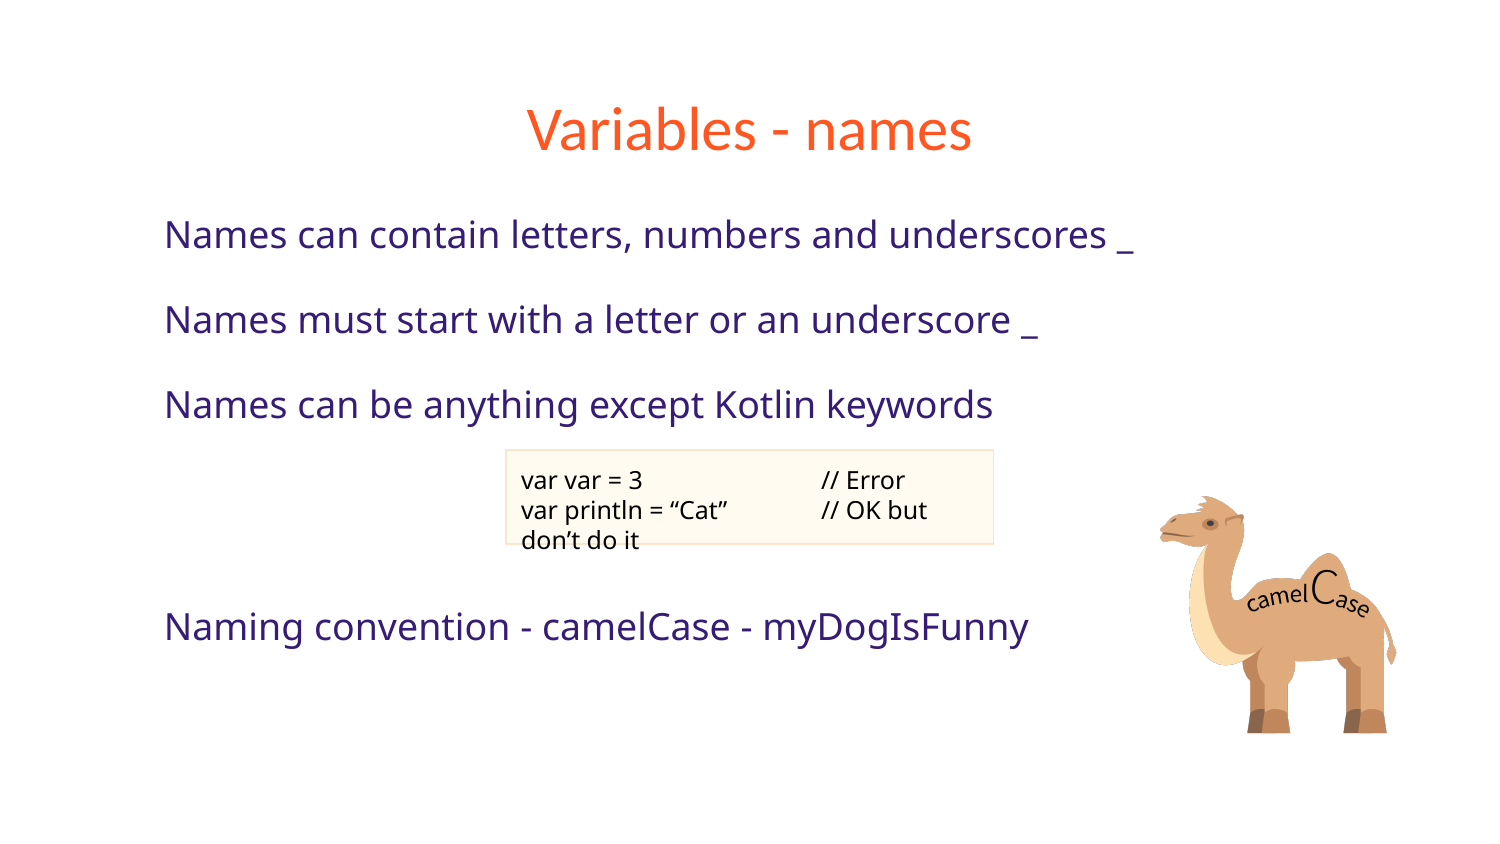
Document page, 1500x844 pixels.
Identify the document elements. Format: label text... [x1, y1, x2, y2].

title Variables - names [51, 72, 1449, 167]
list Names can contain letters, numbers and underscores _ Names must start with a letter or an underscore _ Names can be anything except Kotlin keywords Naming convention - camelCase - myDogIsFunny [148, 189, 1350, 750]
picture [1151, 488, 1405, 741]
text_box var var = 3 // Error var println = “Cat” // OK but don’t do it [506, 450, 994, 545]
